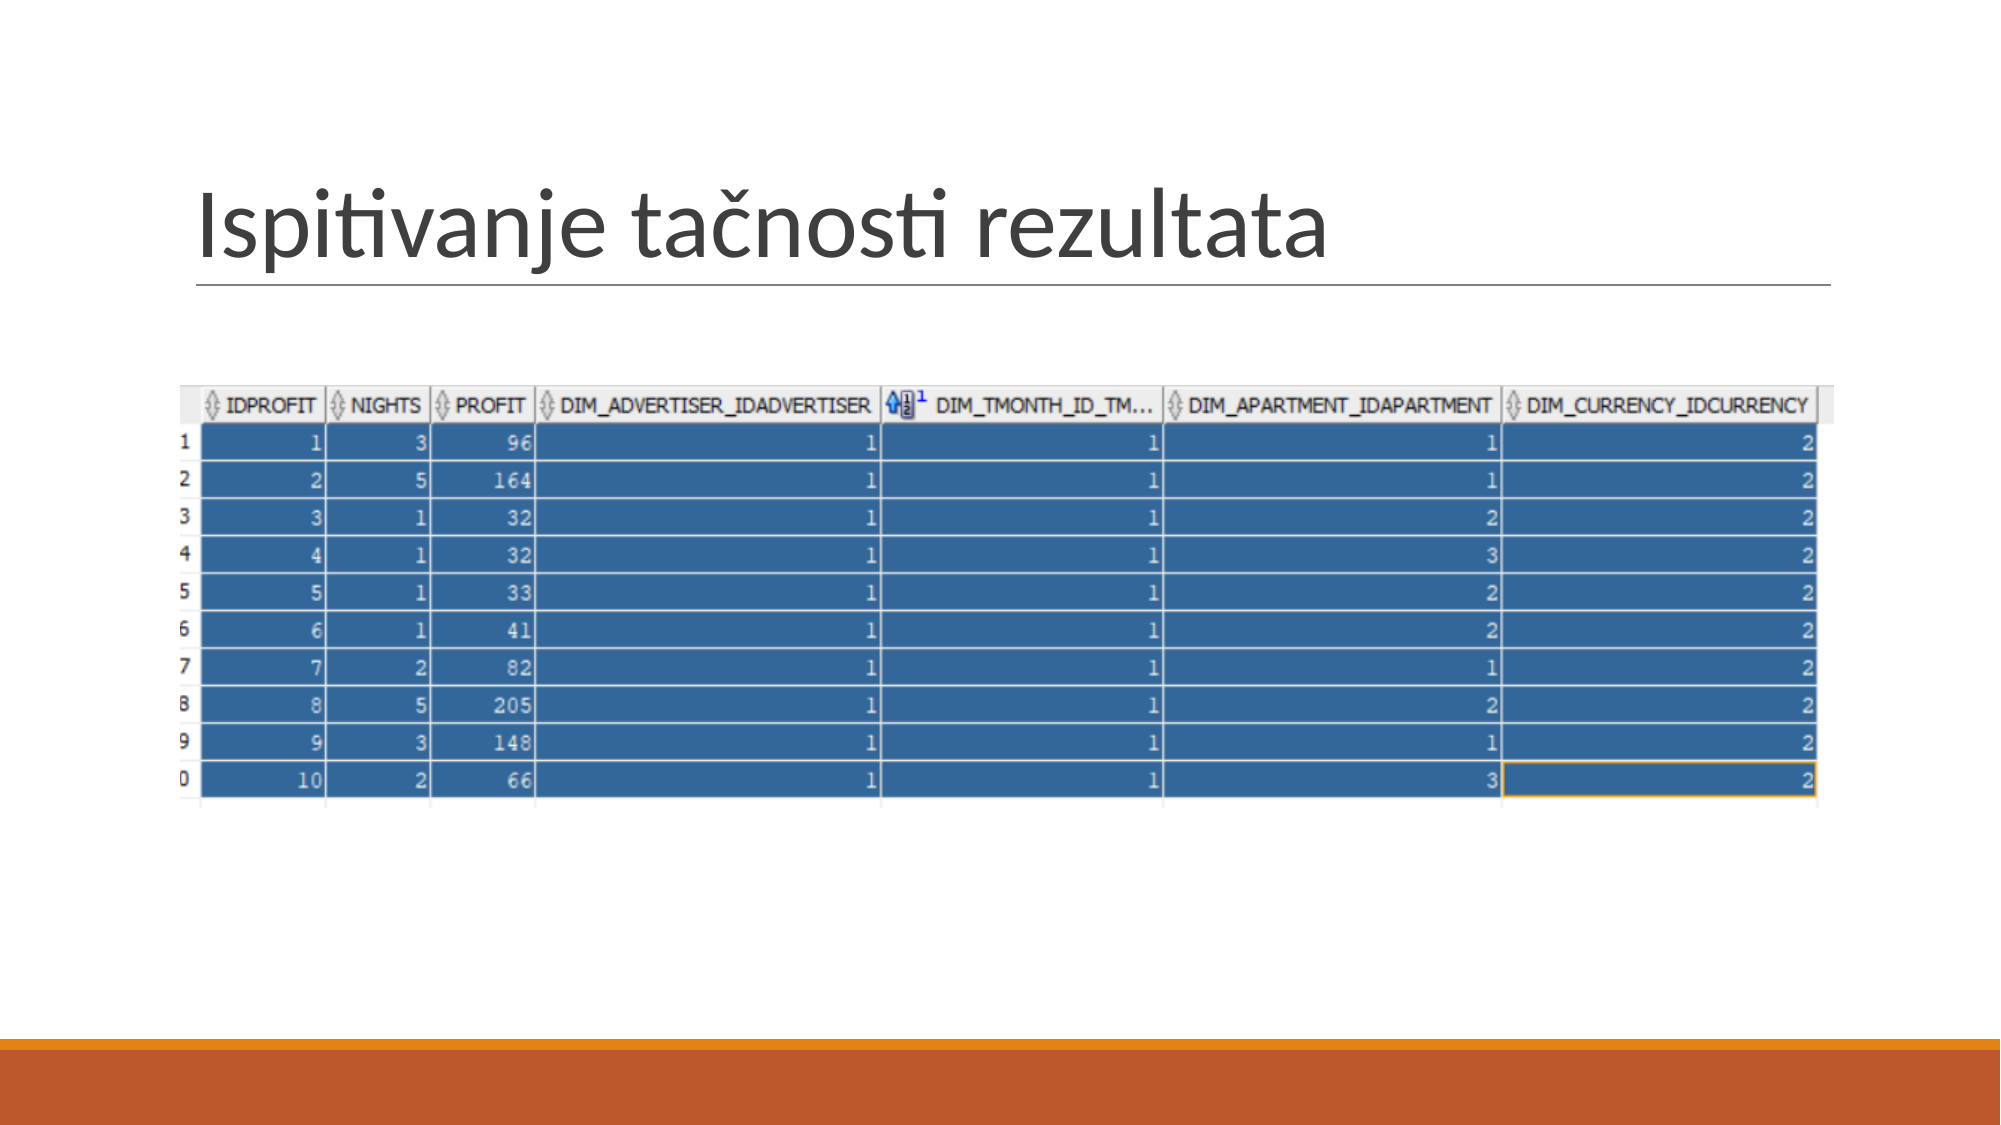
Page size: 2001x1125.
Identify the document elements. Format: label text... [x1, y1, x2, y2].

picture [179, 385, 1834, 808]
title Ispitivanje tačnosti rezultata [180, 47, 1830, 285]
